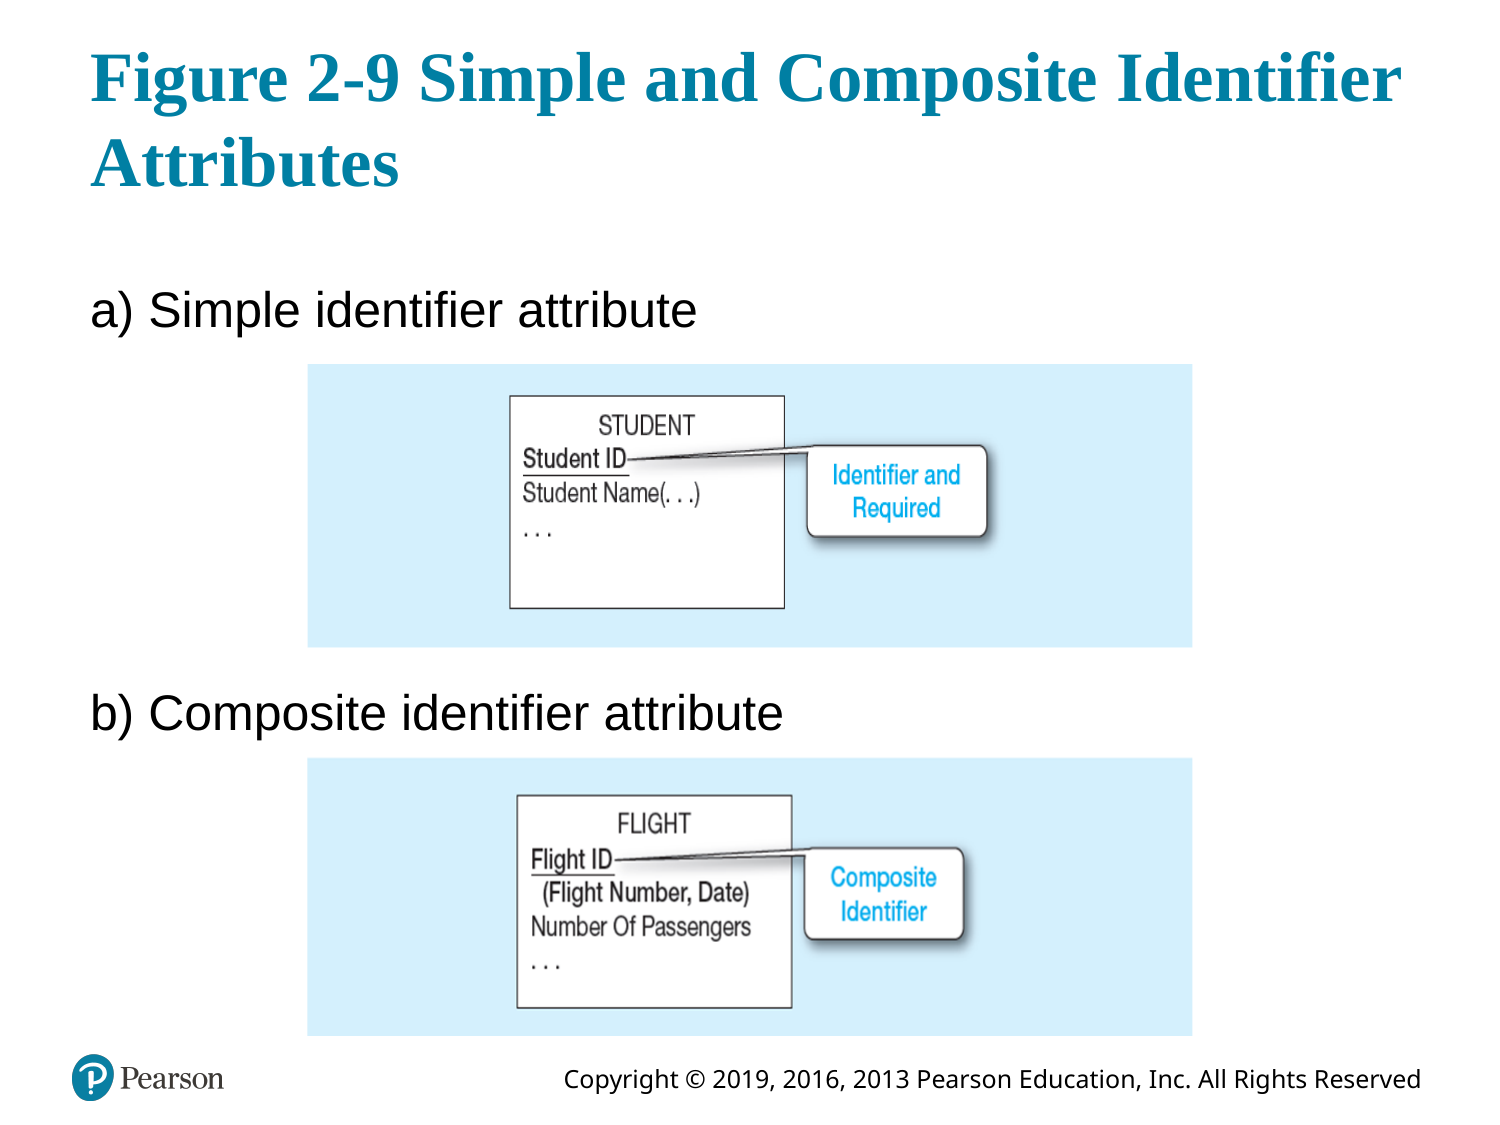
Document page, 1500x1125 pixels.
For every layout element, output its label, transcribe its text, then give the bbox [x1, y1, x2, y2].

picture [307, 364, 1193, 651]
picture [307, 753, 1193, 1036]
picture [72, 1087, 83, 1101]
title Figure 2-9 Simple and Composite Identifier Attributes [75, 35, 1425, 216]
list b) Composite identifier attribute [75, 665, 1425, 740]
list a) Simple identifier attribute [75, 262, 1425, 358]
picture [72, 1054, 88, 1070]
picture [98, 1054, 224, 1101]
picture [80, 1063, 106, 1088]
